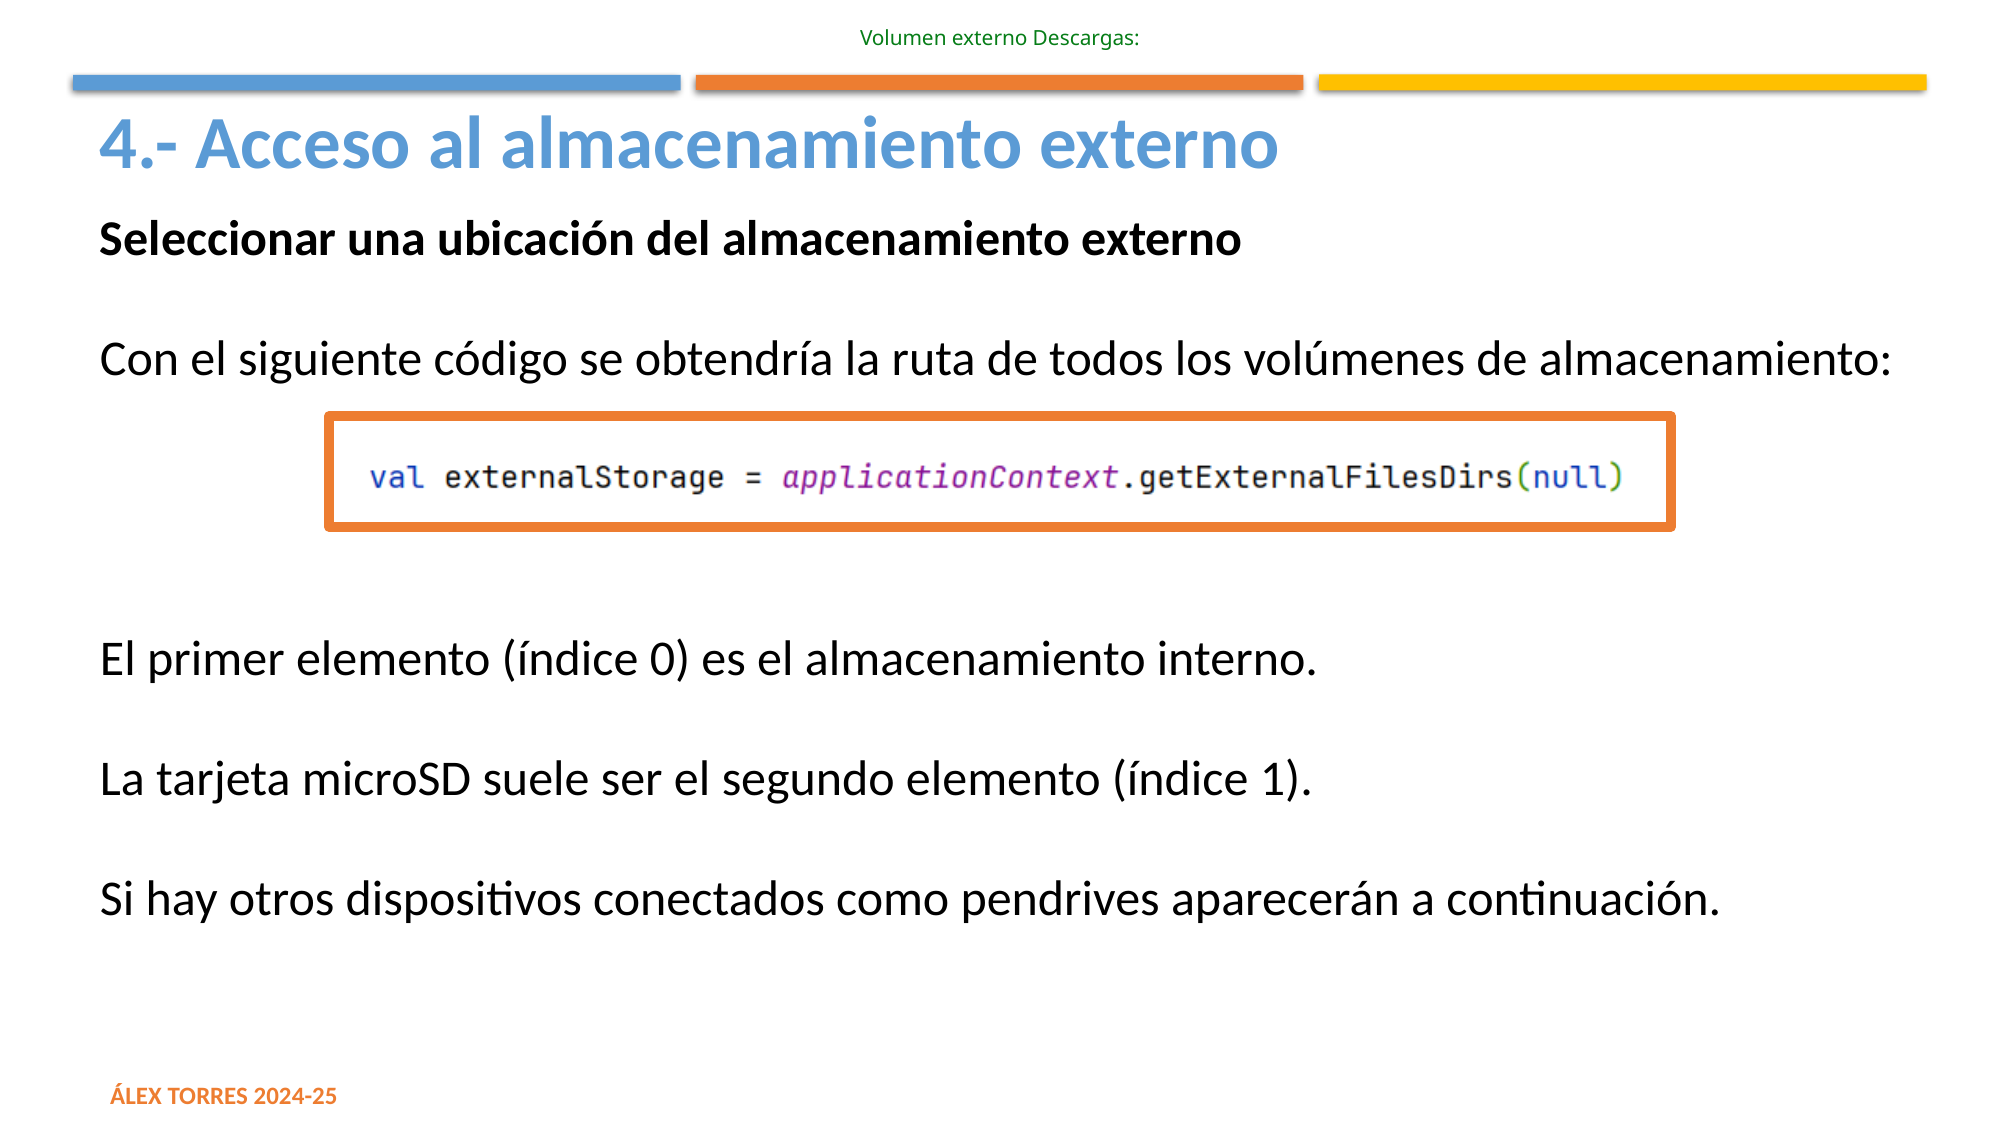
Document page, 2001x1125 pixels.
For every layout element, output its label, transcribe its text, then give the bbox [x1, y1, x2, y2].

text_box 4.- Acceso al almacenamiento externo [85, 78, 1915, 188]
text_box Volumen externo Descargas: [845, 17, 1155, 58]
picture [332, 420, 1667, 523]
text_box Seleccionar una ubicación del almacenamiento externo Con el siguiente código se obtendría la ruta de todos los volúmenes de almacenamiento: El primer elemento (índice 0) es el almacenamiento interno. La tarjeta microSD suele ser el segundo elemento (índice 1). Si hay otros dispositivos conectados como pendrives aparecerán a continuación. [85, 190, 1915, 1074]
